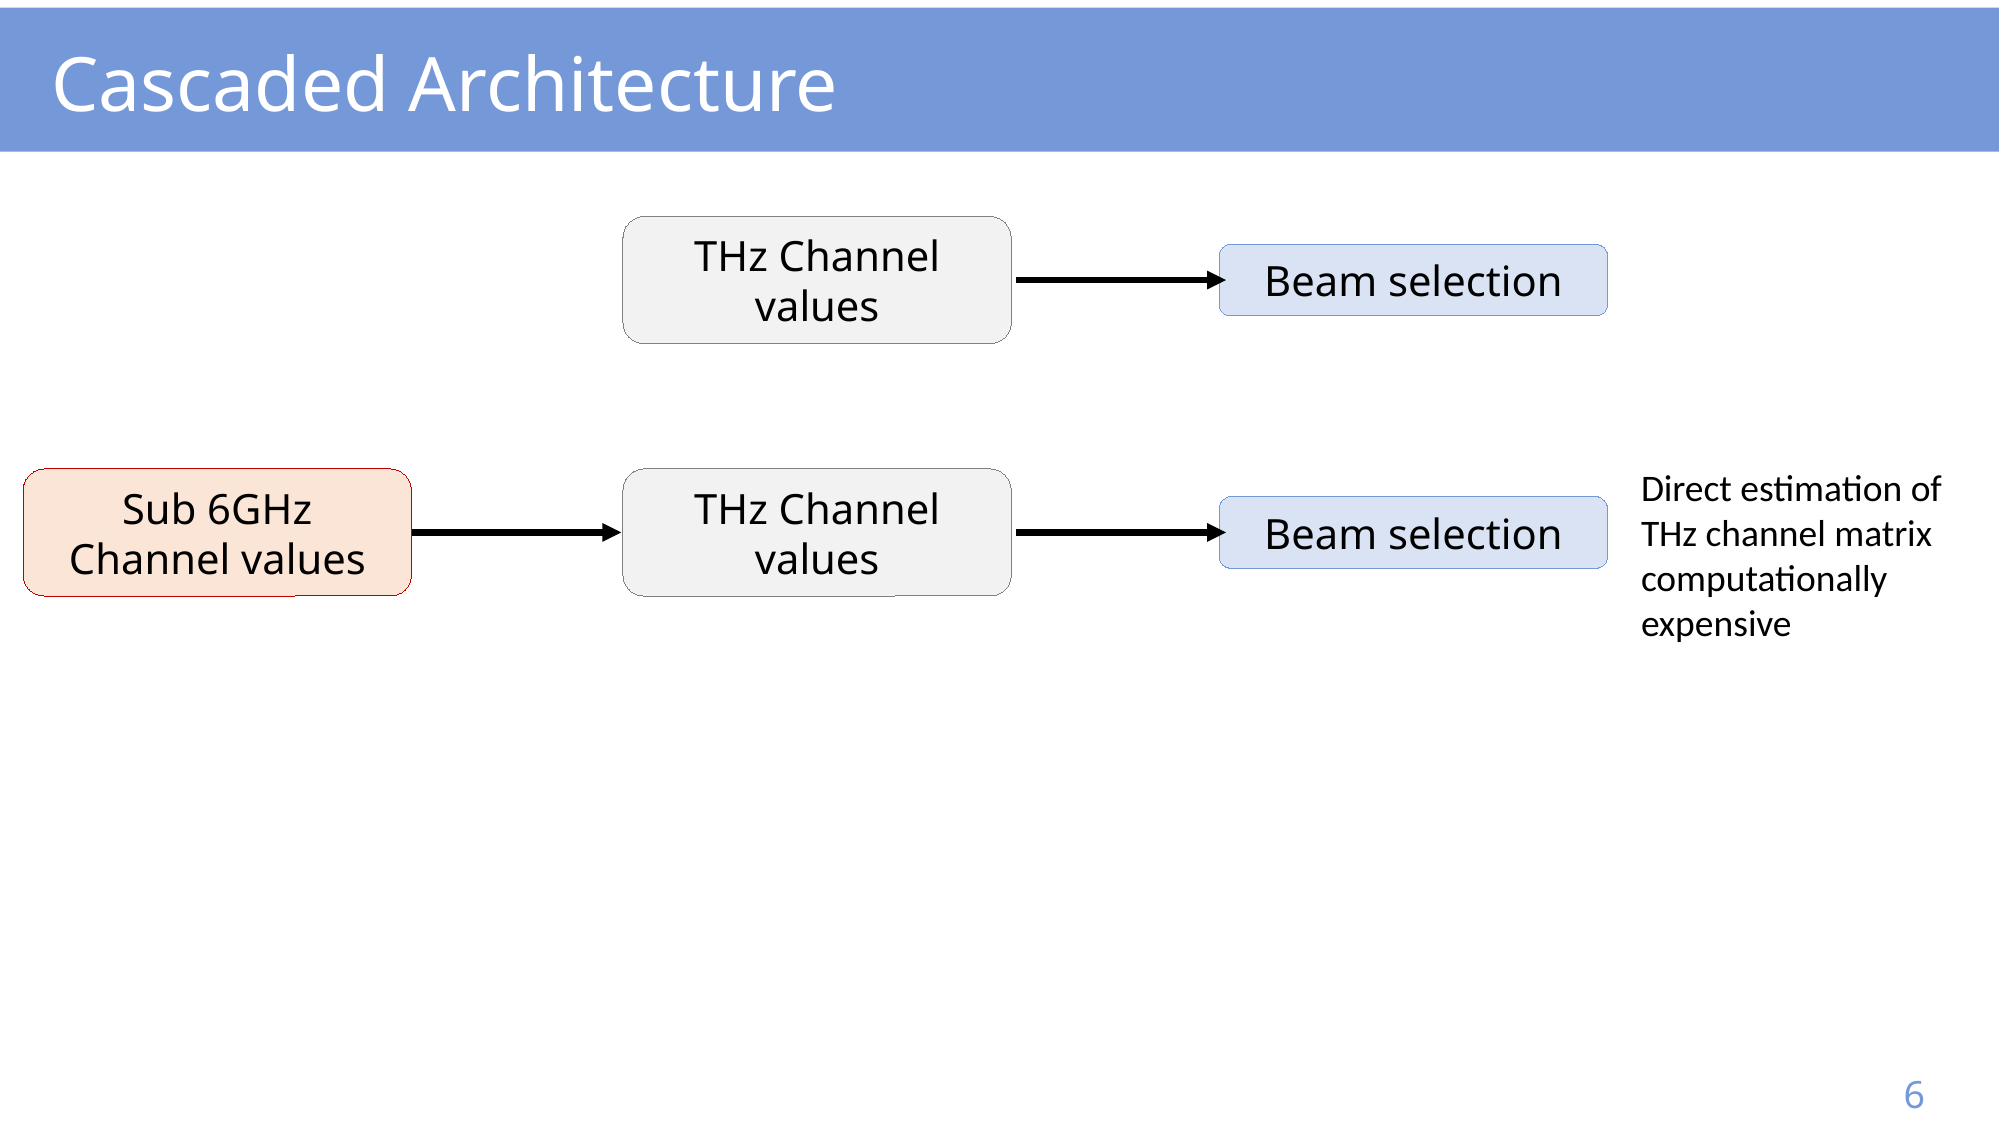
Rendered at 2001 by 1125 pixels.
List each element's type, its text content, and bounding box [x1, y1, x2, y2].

text_box Sub 6GHz Channel values [23, 468, 412, 597]
text_box Direct estimation of THz channel matrix computationally expensive [1626, 411, 1977, 652]
text_box THz Channel values [622, 216, 1012, 344]
slide_number 6 [1888, 1063, 1978, 1117]
text_box Beam selection [1219, 496, 1608, 569]
text_box THz Channel values [622, 468, 1012, 597]
text_box Beam selection [1219, 244, 1608, 316]
title Cascaded Architecture [36, 22, 1978, 152]
